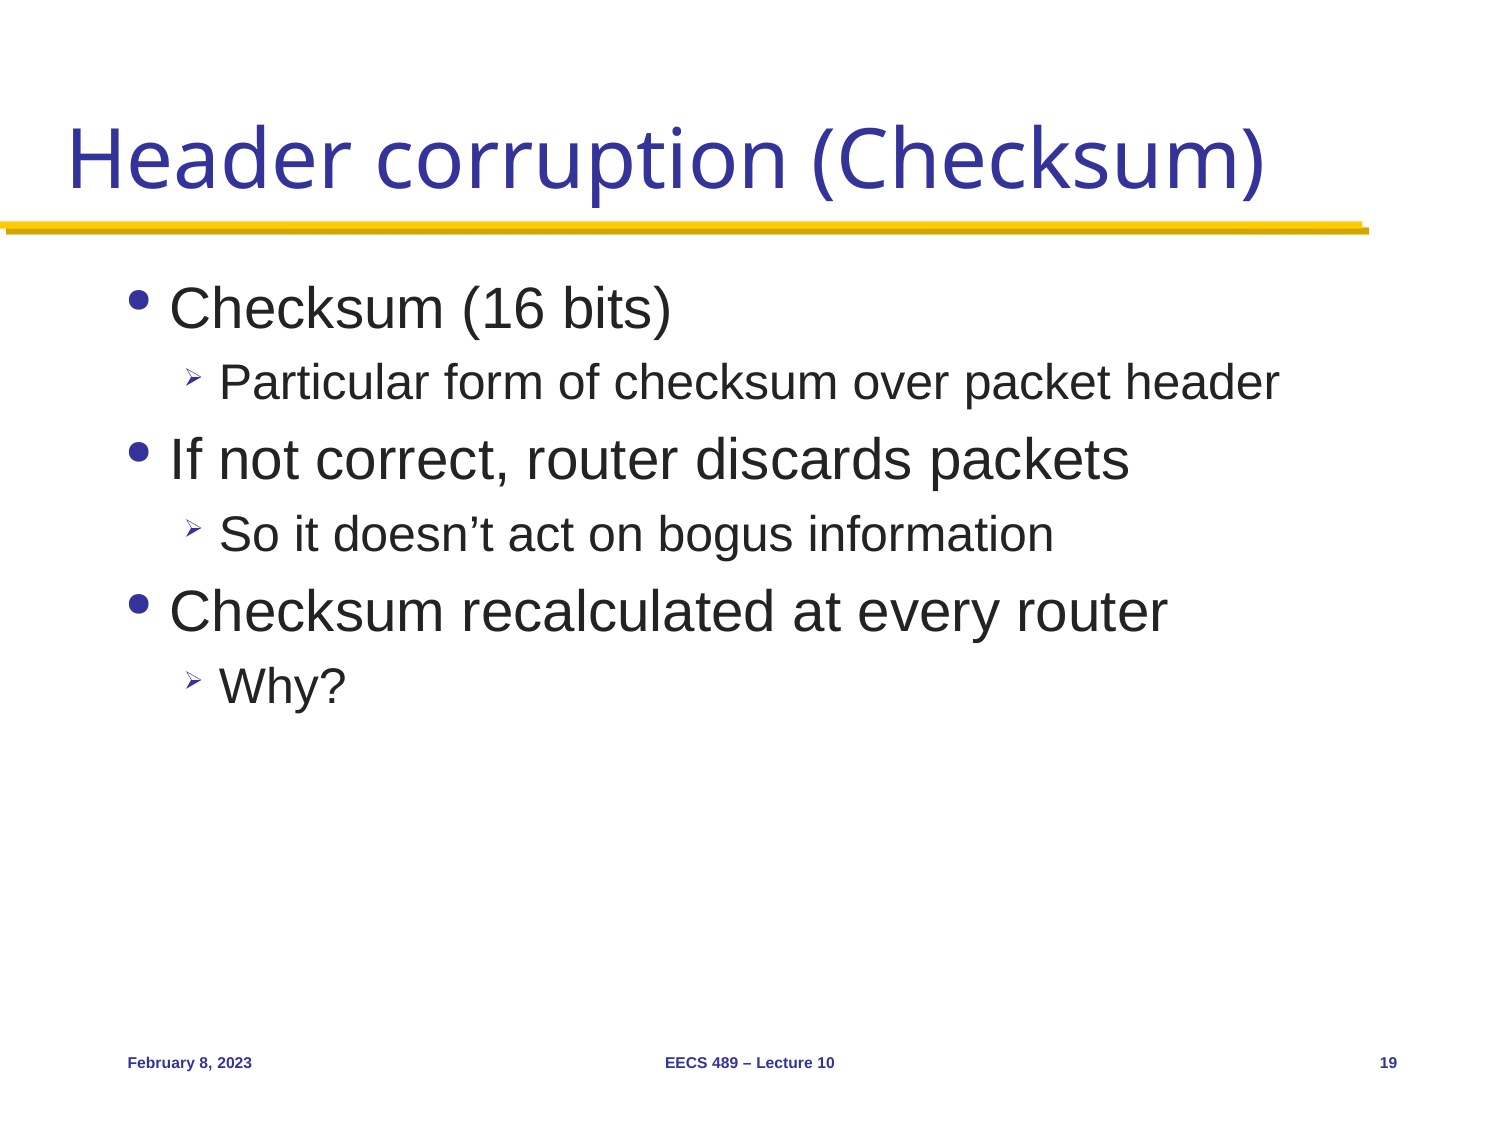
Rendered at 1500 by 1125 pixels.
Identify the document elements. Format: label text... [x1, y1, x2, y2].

slide_number 19 [1312, 1024, 1413, 1101]
list Checksum (16 bits) Particular form of checksum over packet header If not correct, router discards packets So it doesn’t act on bogus information Checksum recalculated at every router Why? [112, 262, 1413, 988]
footer EECS 489 – Lecture 10 [512, 1024, 988, 1101]
title Header corruption (Checksum) [49, 24, 1451, 213]
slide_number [112, 1024, 426, 1101]
